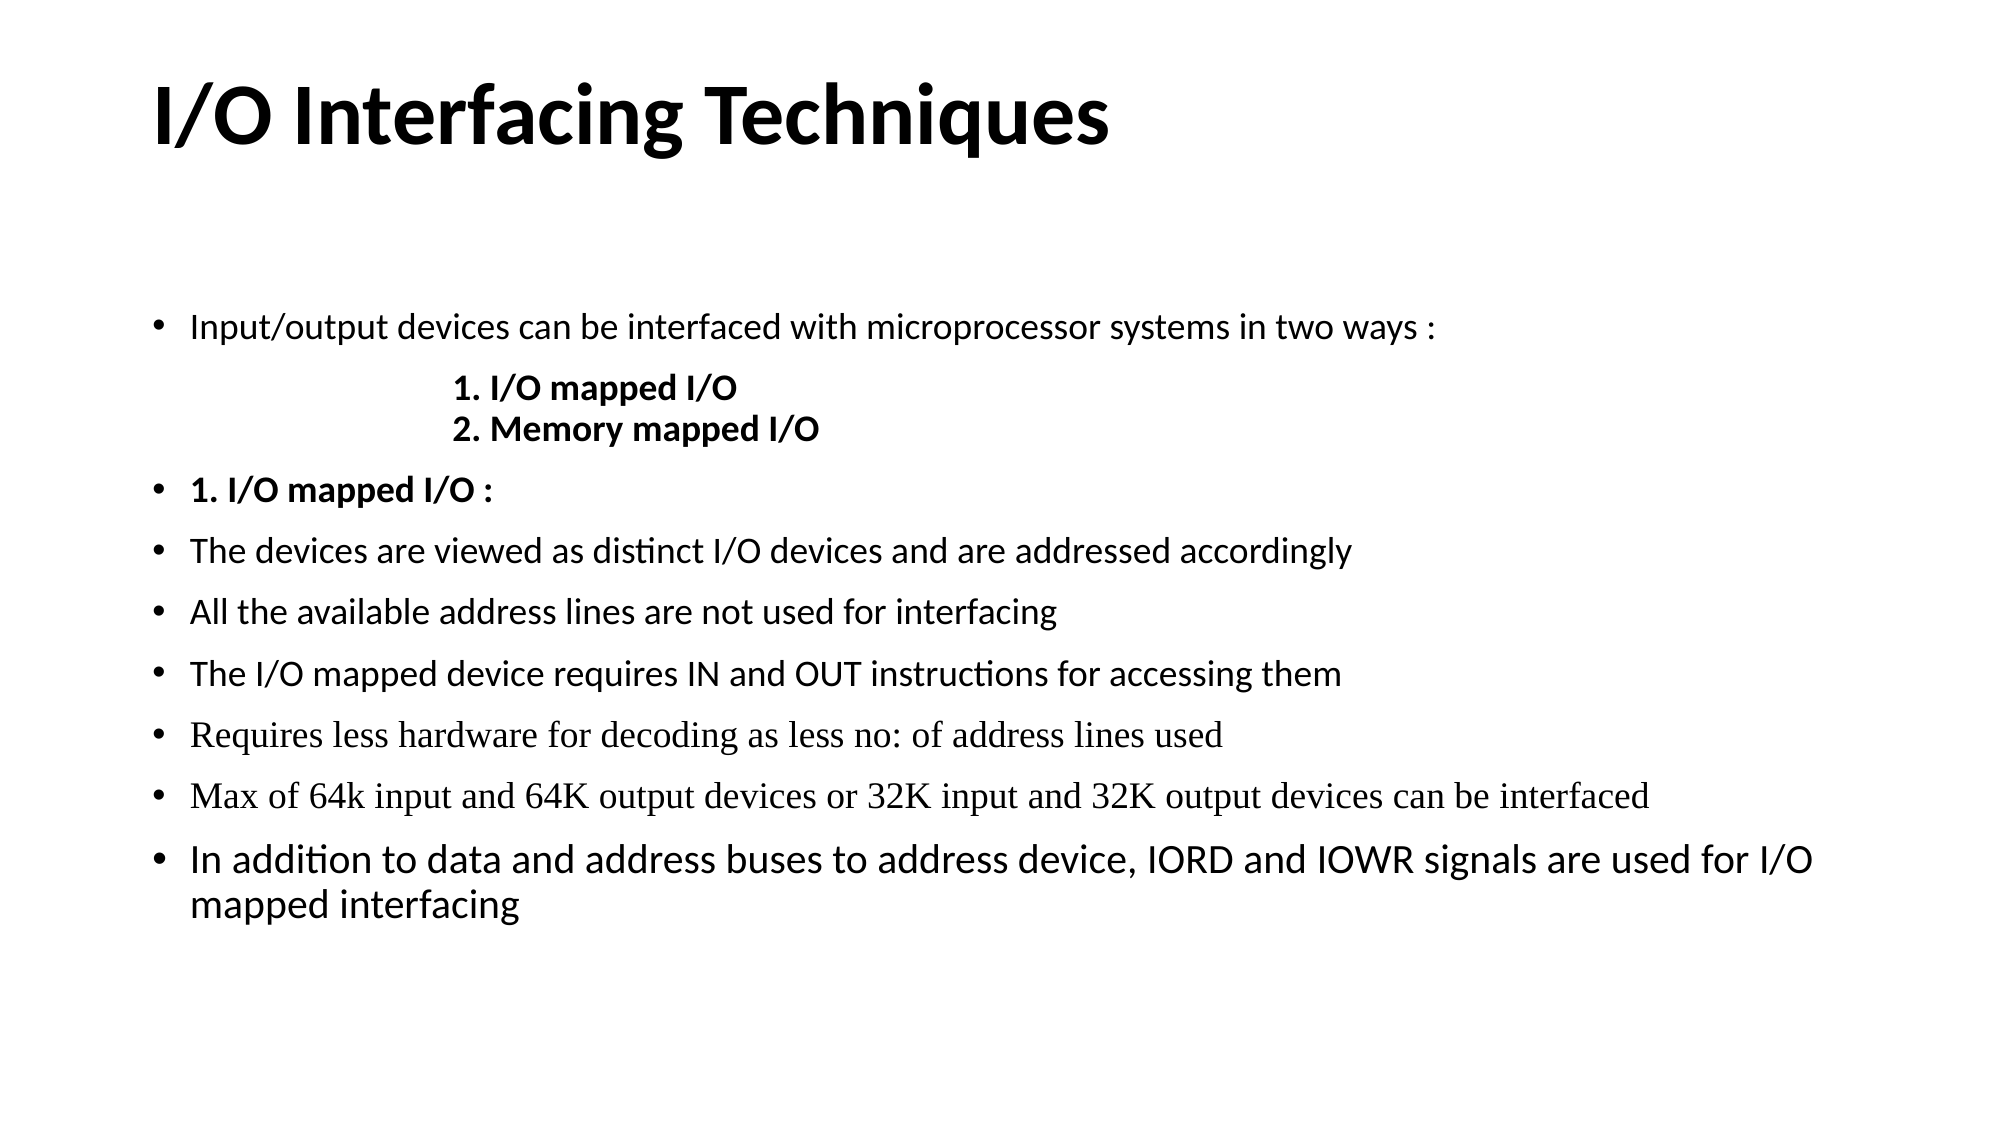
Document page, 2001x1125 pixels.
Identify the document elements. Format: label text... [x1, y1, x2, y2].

title I/O Interfacing Techniques [137, 59, 1863, 278]
list Input/output devices can be interfaced with microprocessor systems in two ways : 1. I/O mapped I/O 2. Memory mapped I/O 1. I/O mapped I/O : The devices are viewed as distinct I/O devices and are addressed accordingly All the available address lines are not used for interfacing The I/O mapped device requires IN and OUT instructions for accessing them Requires less hardware for decoding as less no: of address lines used Max of 64k input and 64K output devices or 32K input and 32K output devices can be interfaced In addition to data and address buses to address device, IORD and IOWR signals are used for I/O mapped interfacing [137, 299, 1949, 1114]
